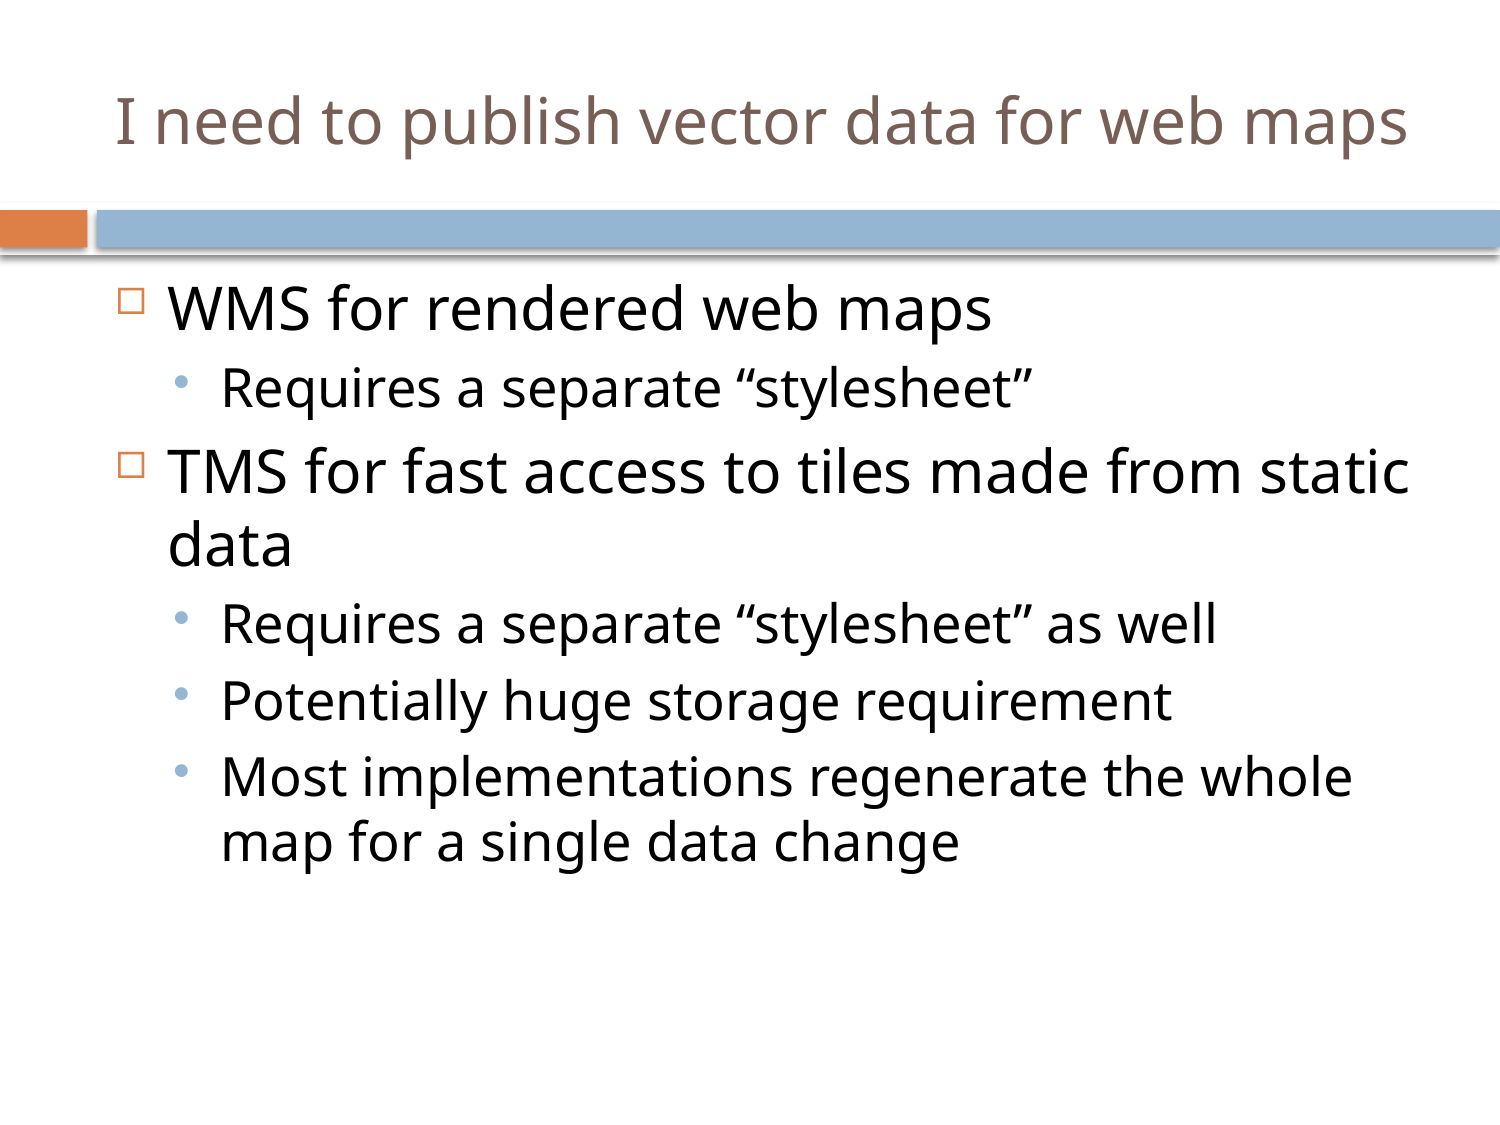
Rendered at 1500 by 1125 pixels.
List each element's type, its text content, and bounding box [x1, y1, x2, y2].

title I need to publish vector data for web maps [100, 37, 1438, 200]
list WMS for rendered web maps Requires a separate “stylesheet” TMS for fast access to tiles made from static data Requires a separate “stylesheet” as well Potentially huge storage requirement Most implementations regenerate the whole map for a single data change [100, 262, 1438, 1000]
